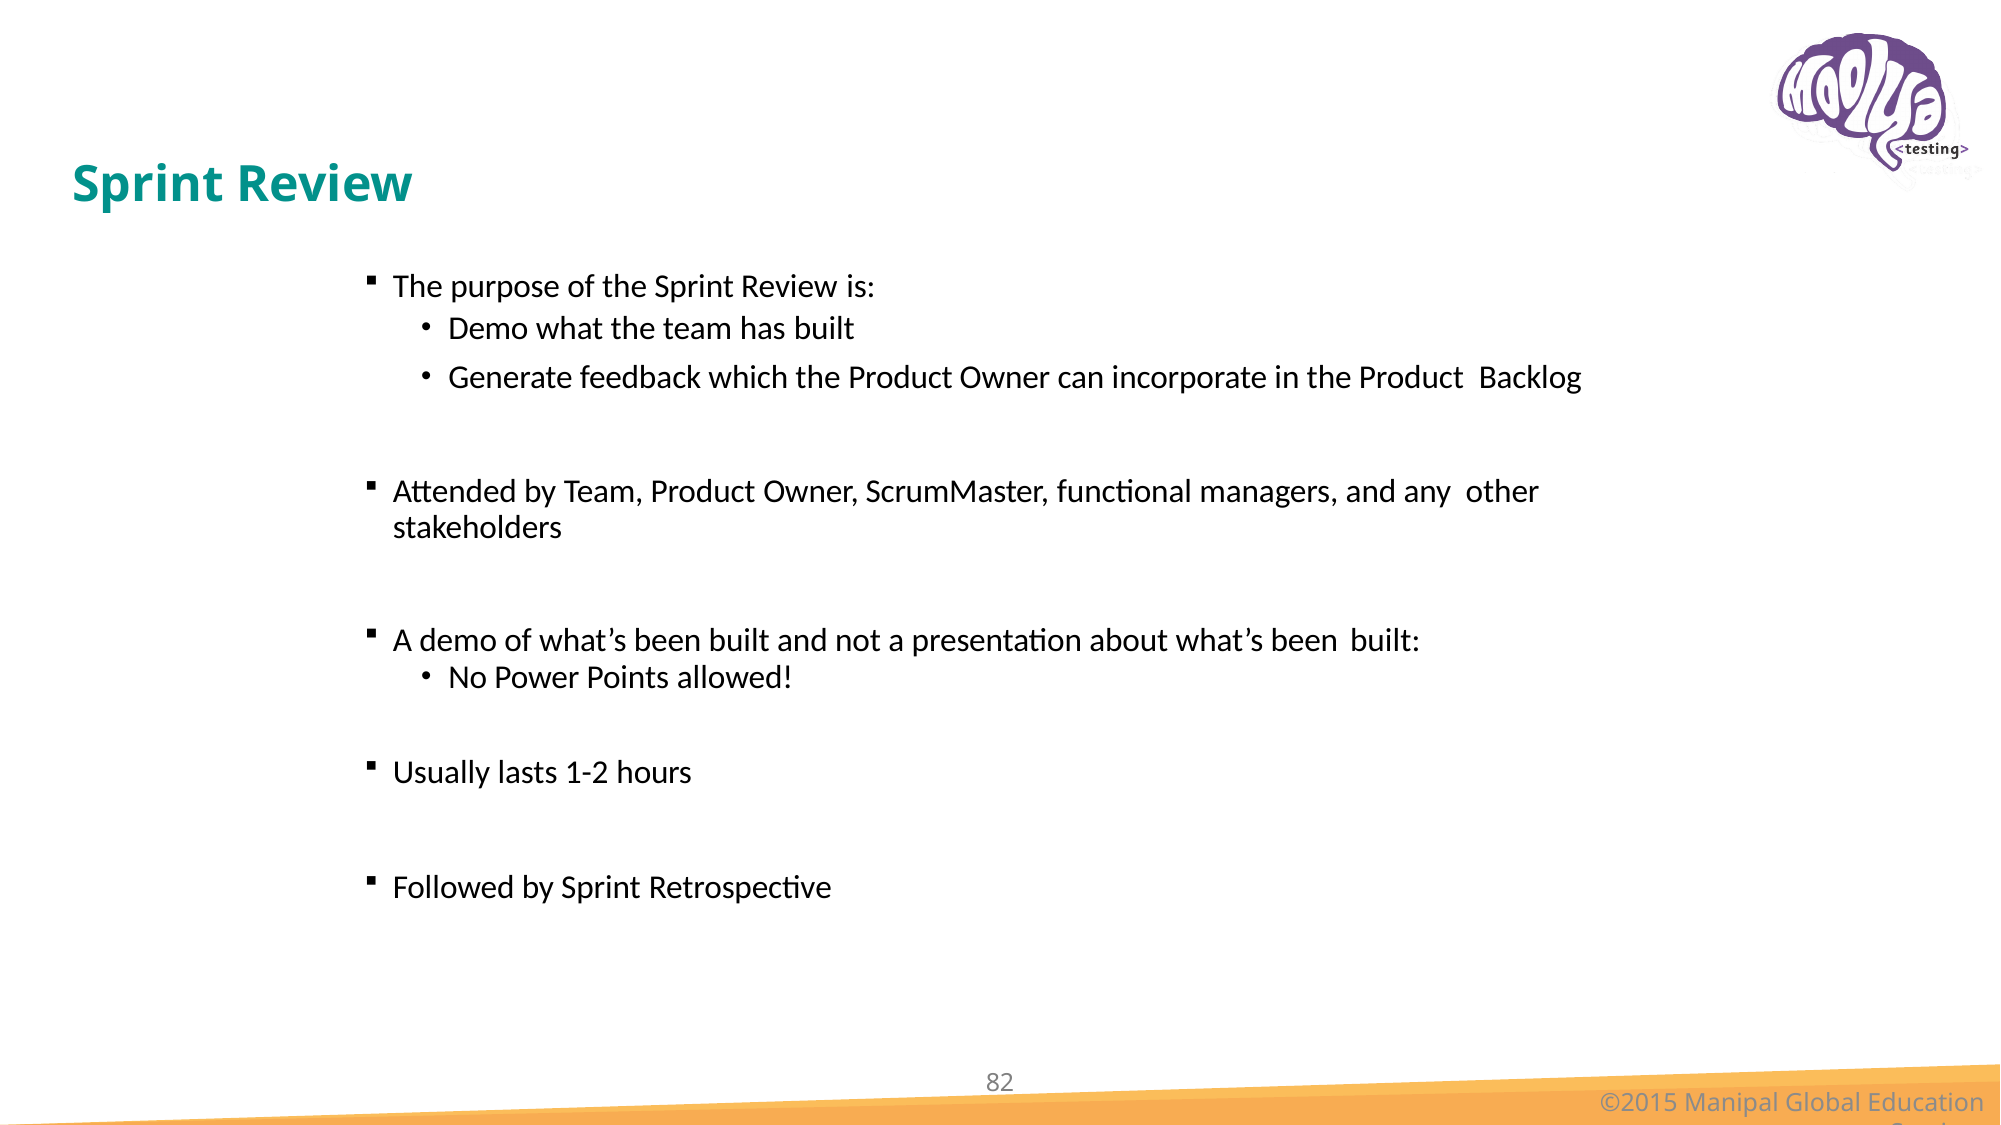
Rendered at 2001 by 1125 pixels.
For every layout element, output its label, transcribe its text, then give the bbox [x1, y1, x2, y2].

picture [1732, 0, 2001, 255]
text_box The purpose of the Sprint Review is: Demo what the team has built Generate feedback which the Product Owner can incorporate in the Product Backlog Attended by Team, Product Owner, ScrumMaster, functional managers, and any other stakeholders A demo of what’s been built and not a presentation about what’s been built: No Power Points allowed! Usually lasts 1-2 hours Followed by Sprint Retrospective [362, 264, 1688, 905]
text_box [312, 203, 1738, 1037]
title Sprint Review [57, 151, 1377, 212]
